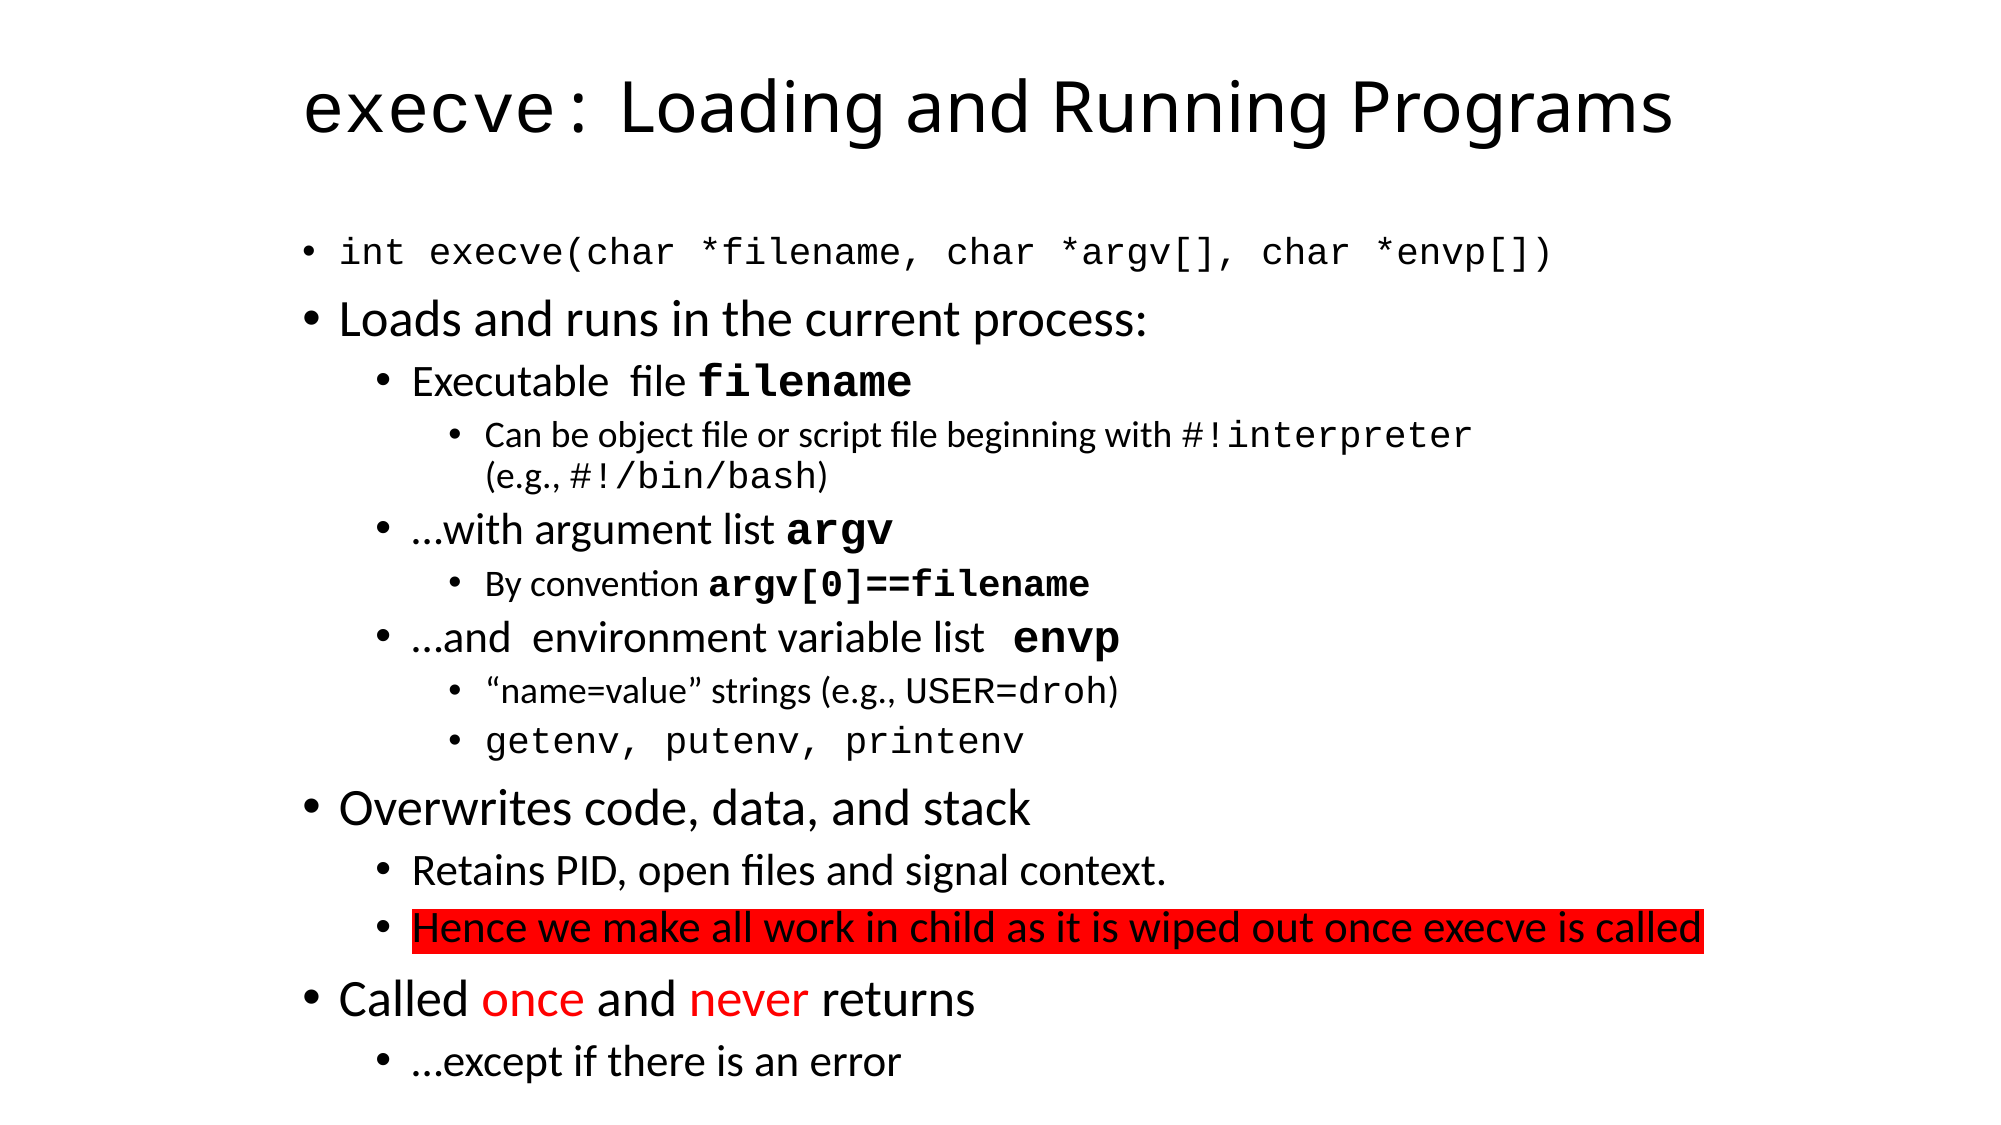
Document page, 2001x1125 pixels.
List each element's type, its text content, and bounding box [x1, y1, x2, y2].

list int execve(char *filename, char *argv[], char *envp[]) Loads and runs in the current process: Executable file filename Can be object file or script file beginning with #!interpreter (e.g., #!/bin/bash) …with argument list argv By convention argv[0]==filename …and environment variable list envp “name=value” strings (e.g., USER=droh) getenv, putenv, printenv Overwrites code, data, and stack Retains PID, open files and signal context. Hence we make all work in child as it is wiped out once execve is called Called once and never returns …except if there is an error [287, 224, 1725, 1113]
title execve: Loading and Running Programs [287, 62, 1700, 157]
